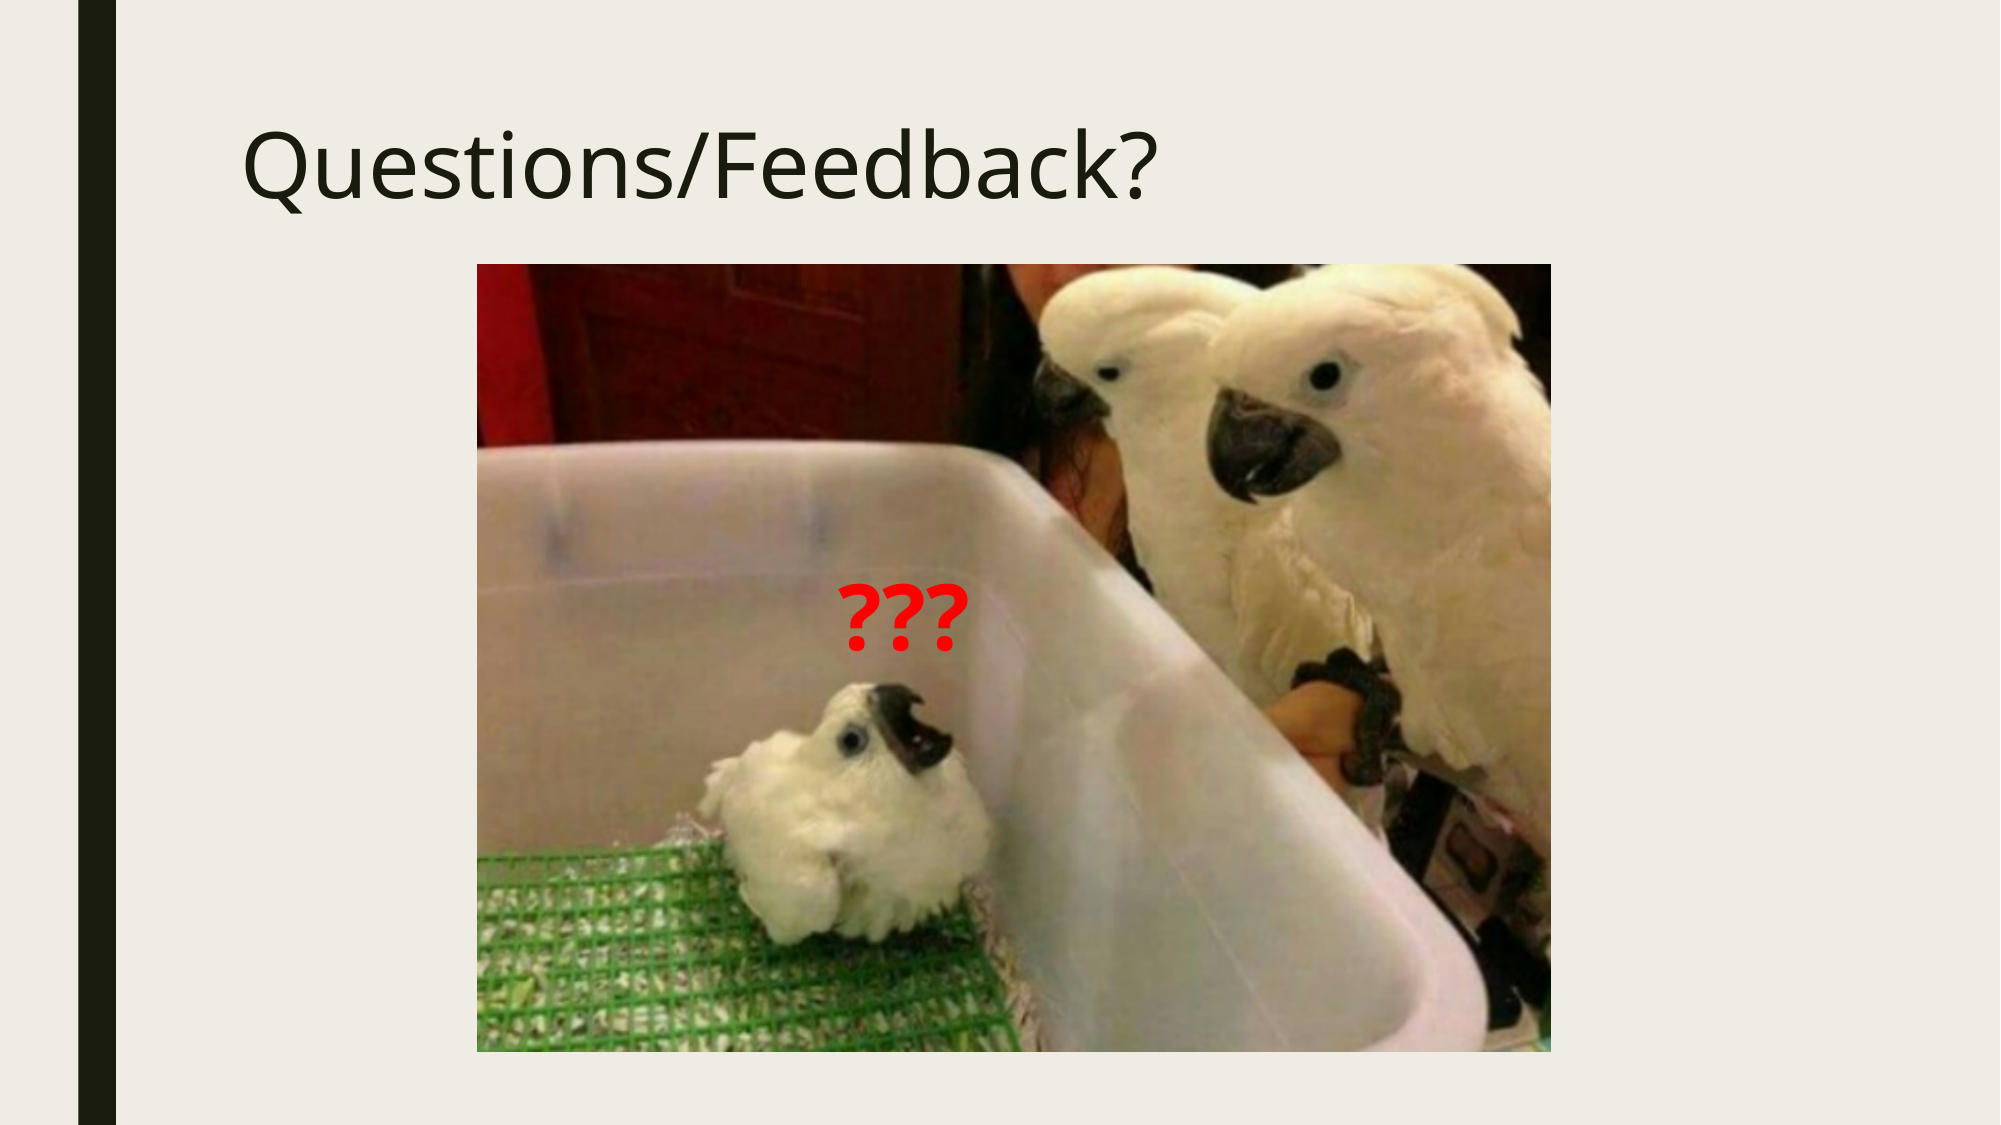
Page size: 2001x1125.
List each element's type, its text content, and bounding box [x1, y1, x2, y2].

picture [477, 264, 1551, 1052]
title Questions/Feedback? [225, 112, 1800, 357]
